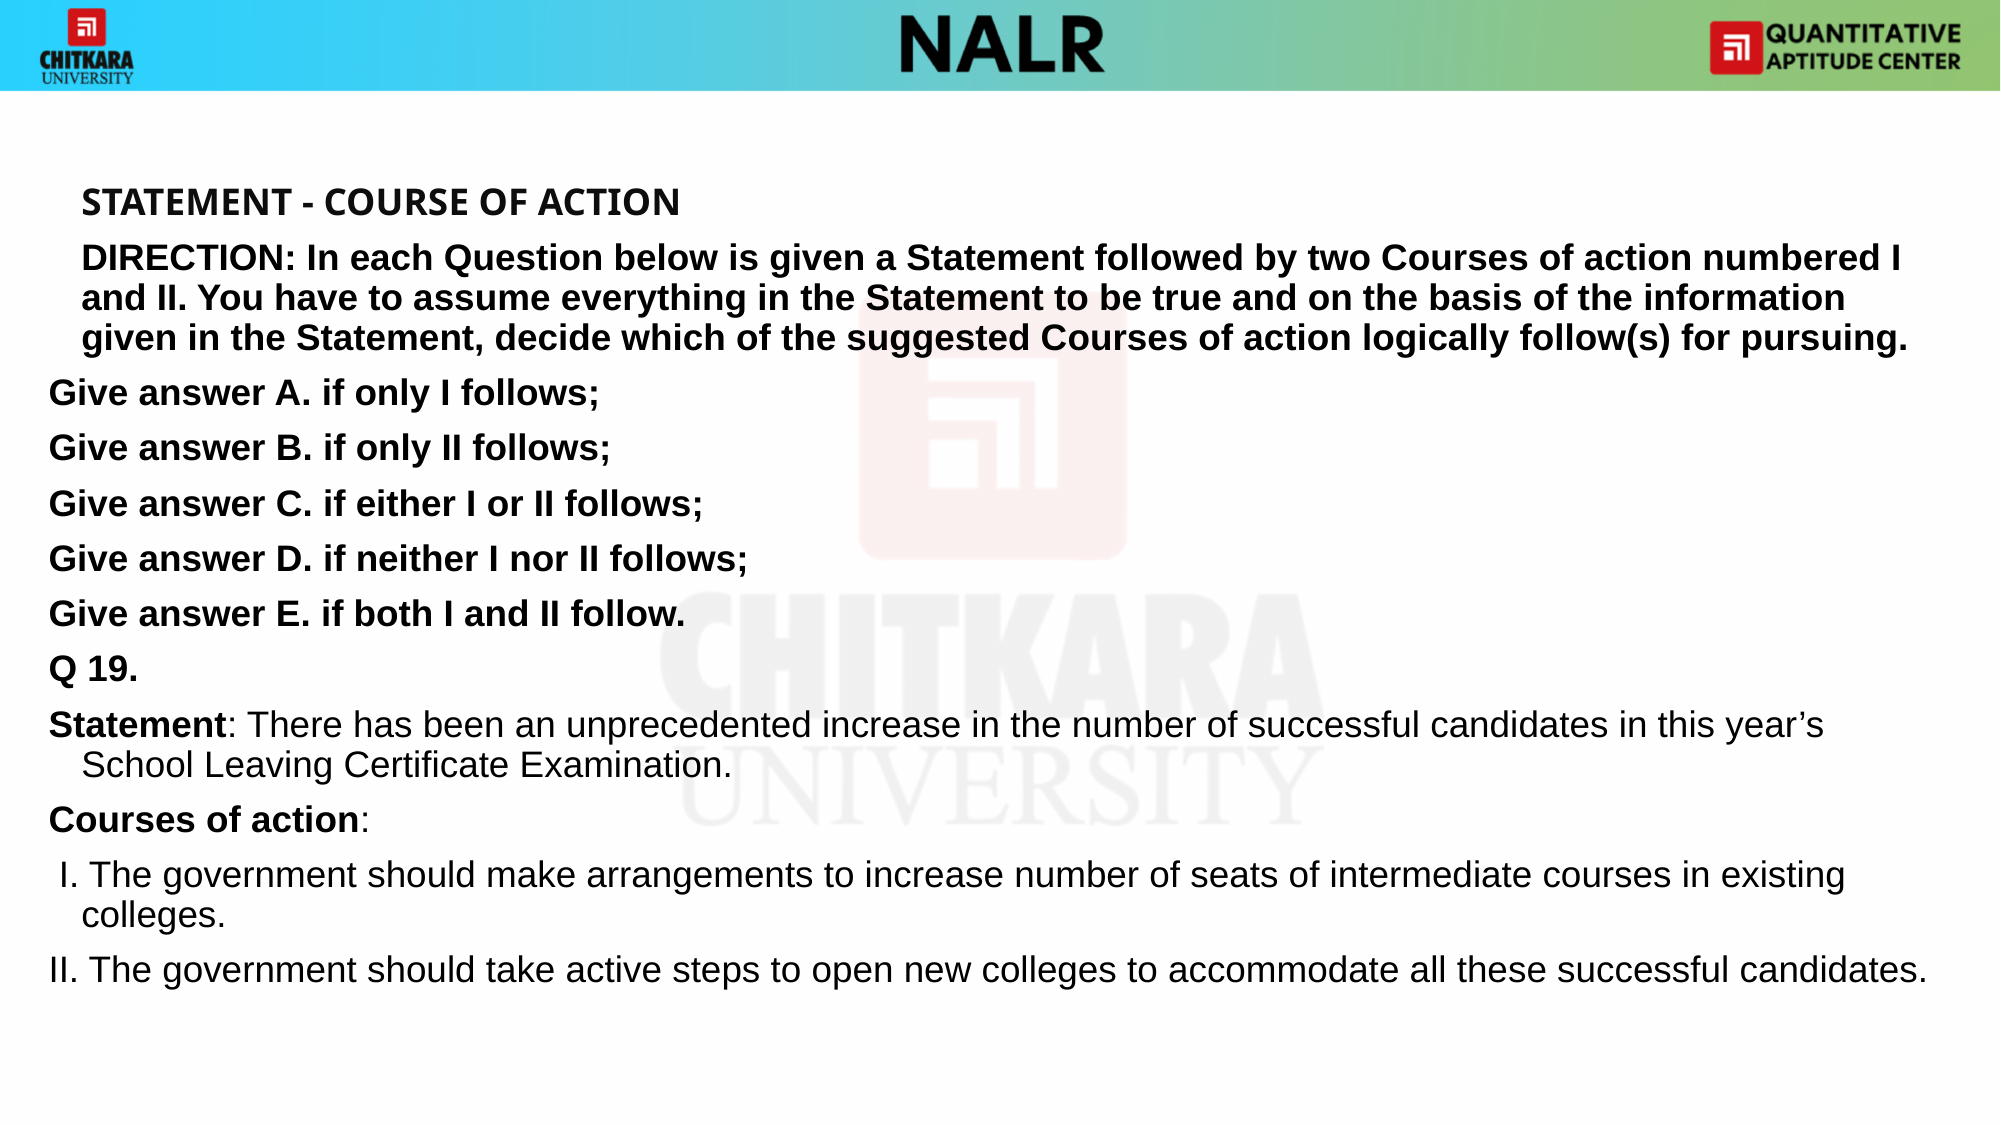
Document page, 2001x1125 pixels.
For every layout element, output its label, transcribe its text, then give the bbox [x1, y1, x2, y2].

picture [0, 0, 2001, 1125]
list STATEMENT - COURSE OF ACTION DIRECTION: In each Question below is given a Statement followed by two Courses of action numbered I and II. You have to assume everything in the Statement to be true and on the basis of the information given in the Statement, decide which of the suggested Courses of action logically follow(s) for pursuing. Give answer A. if only I follows; Give answer B. if only II follows; Give answer C. if either I or II follows; Give answer D. if neither I nor II follows; Give answer E. if both I and II follow. Q 19. Statement: There has been an unprecedented increase in the number of successful candidates in this year’s School Leaving Certificate Examination. Courses of action: I. The government should make arrangements to increase number of seats of intermediate courses in existing colleges. II. The government should take active steps to open new colleges to accommodate all these successful candidates. [33, 175, 1959, 1053]
